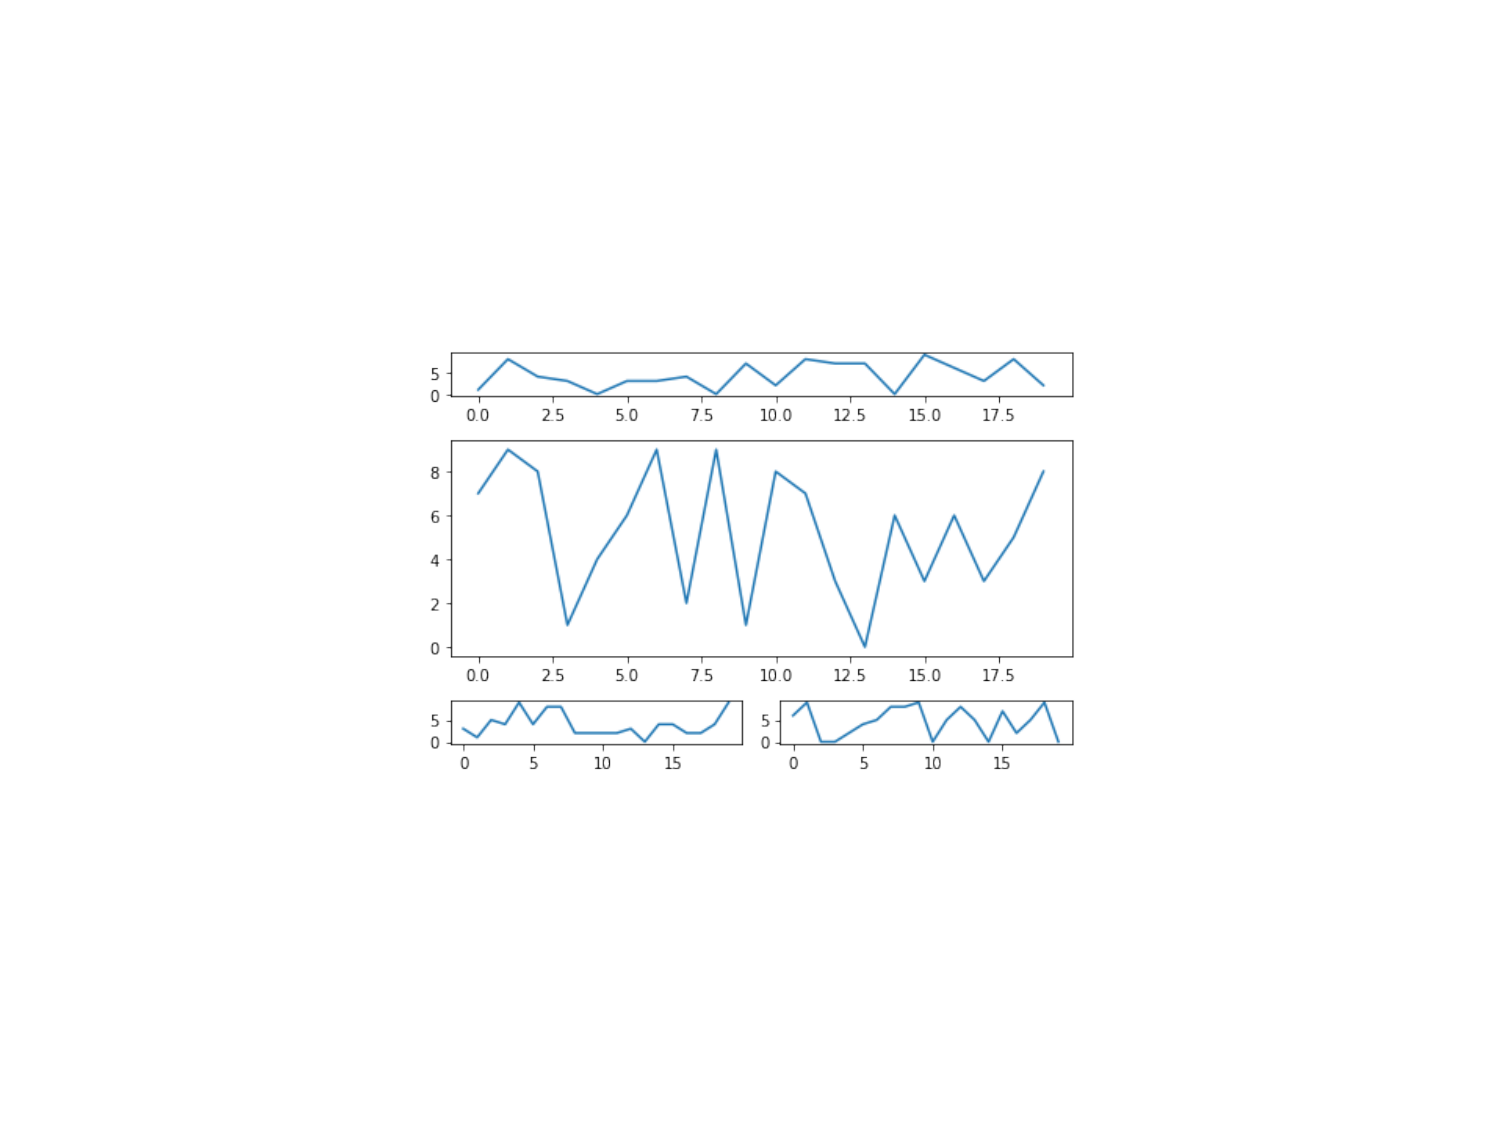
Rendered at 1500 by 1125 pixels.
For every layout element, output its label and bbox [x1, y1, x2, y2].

picture [418, 343, 1082, 782]
